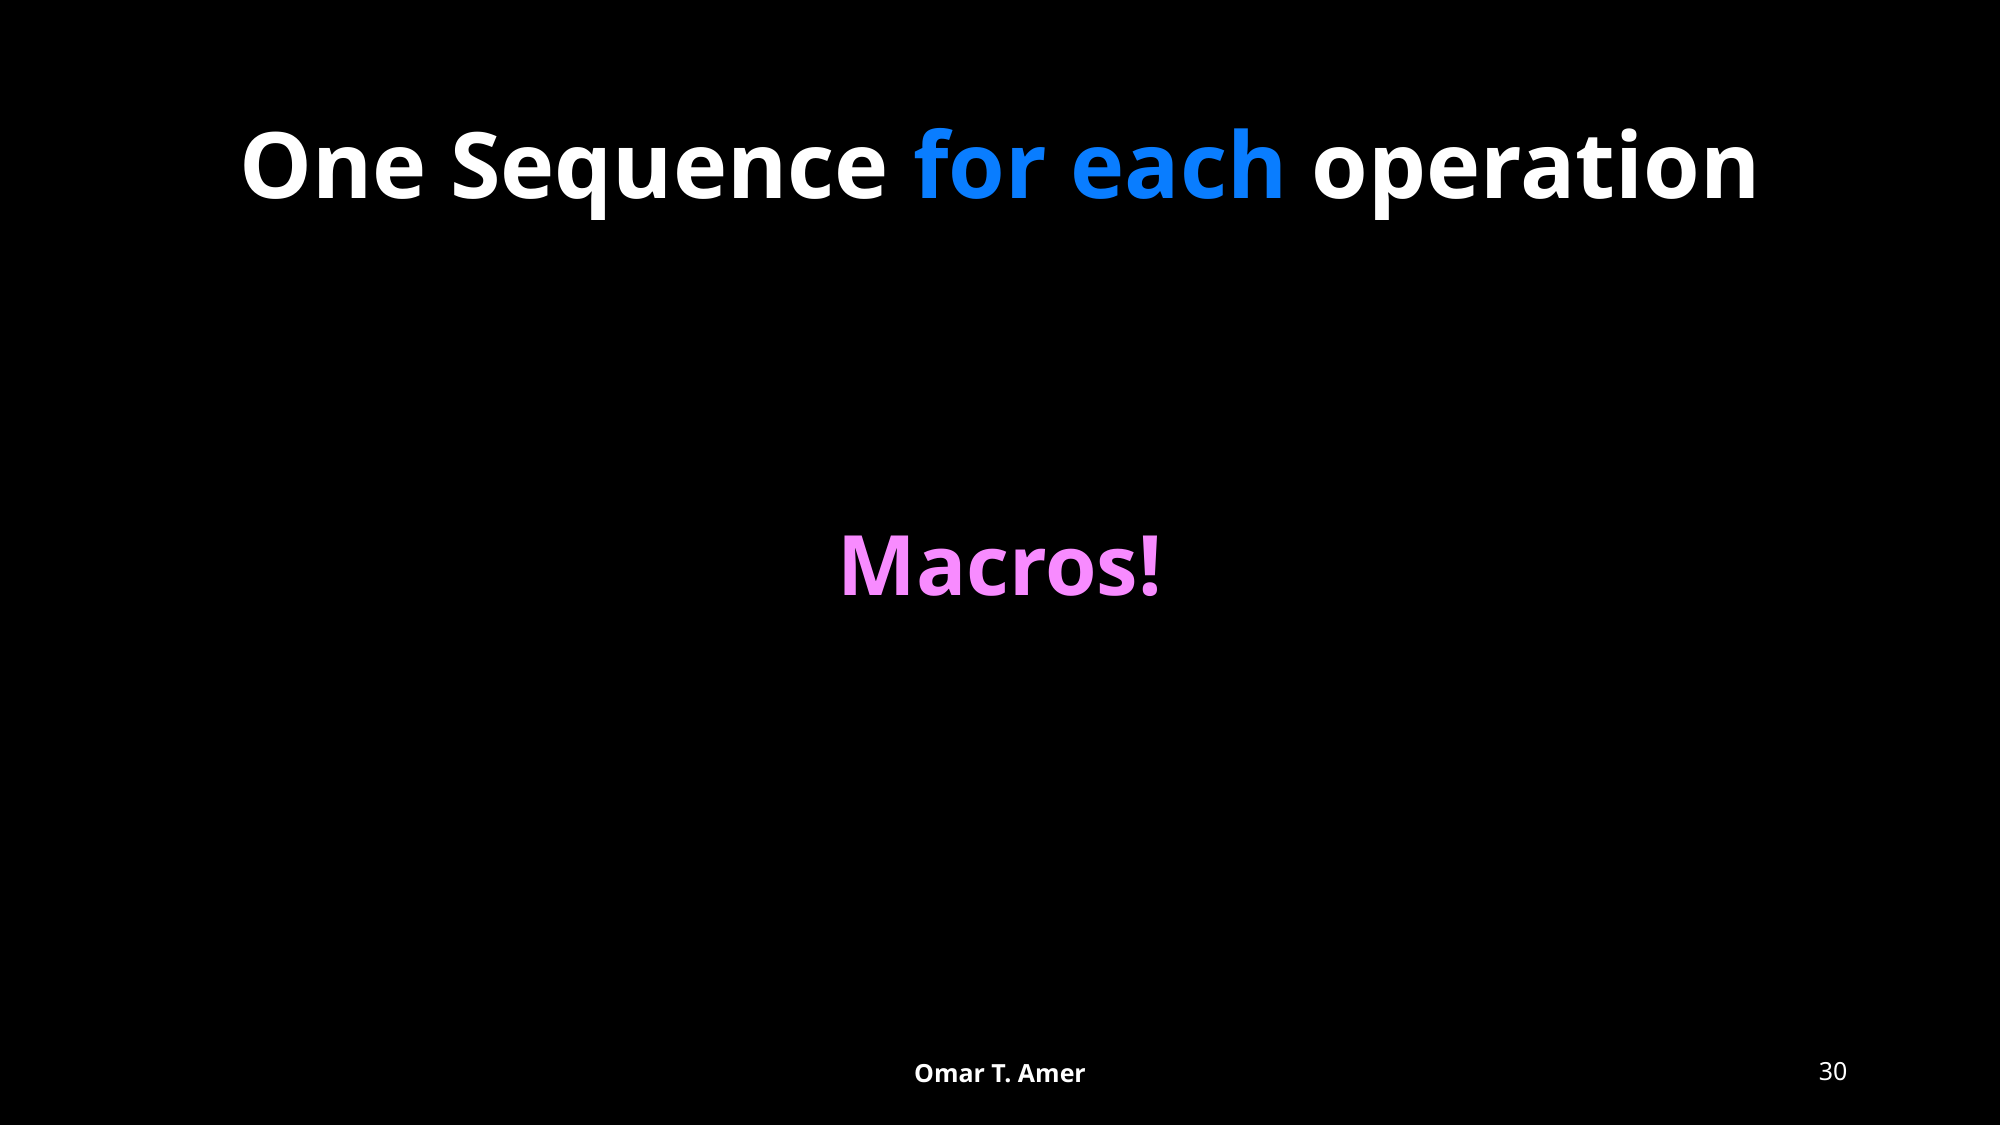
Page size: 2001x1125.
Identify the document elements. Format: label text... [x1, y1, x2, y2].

footer Omar T. Amer [662, 1042, 1338, 1103]
text_box Macros! [822, 504, 1177, 620]
title One Sequence for each operation [137, 59, 1863, 278]
slide_number 30 [1412, 1042, 1863, 1103]
